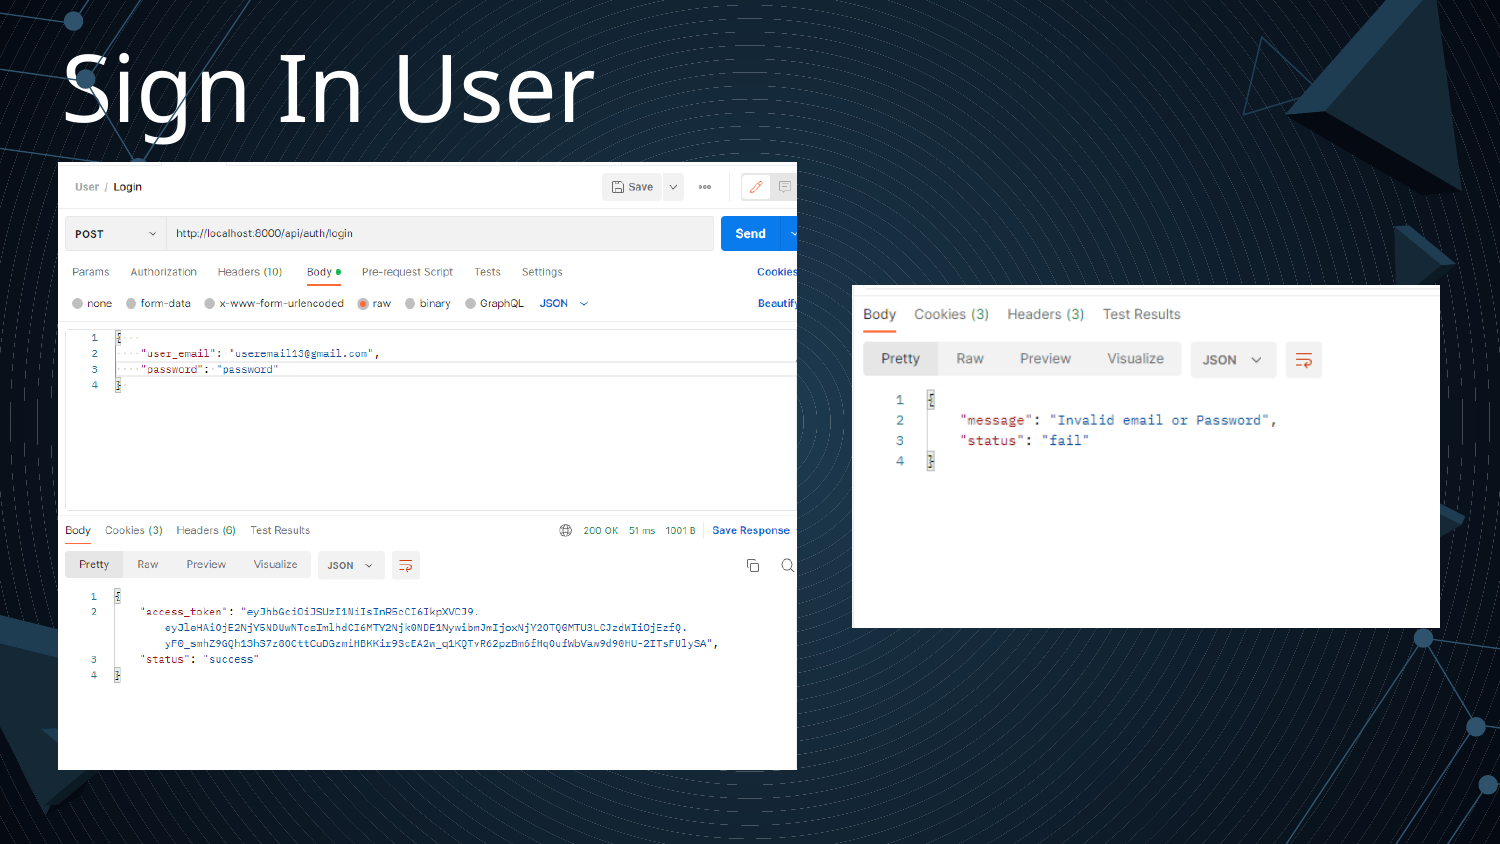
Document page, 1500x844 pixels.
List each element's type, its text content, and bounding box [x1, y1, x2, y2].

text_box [1223, 0, 1500, 250]
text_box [0, 0, 266, 241]
picture [851, 285, 1440, 628]
picture [57, 162, 798, 770]
title Sign In User [270, 51, 742, 119]
